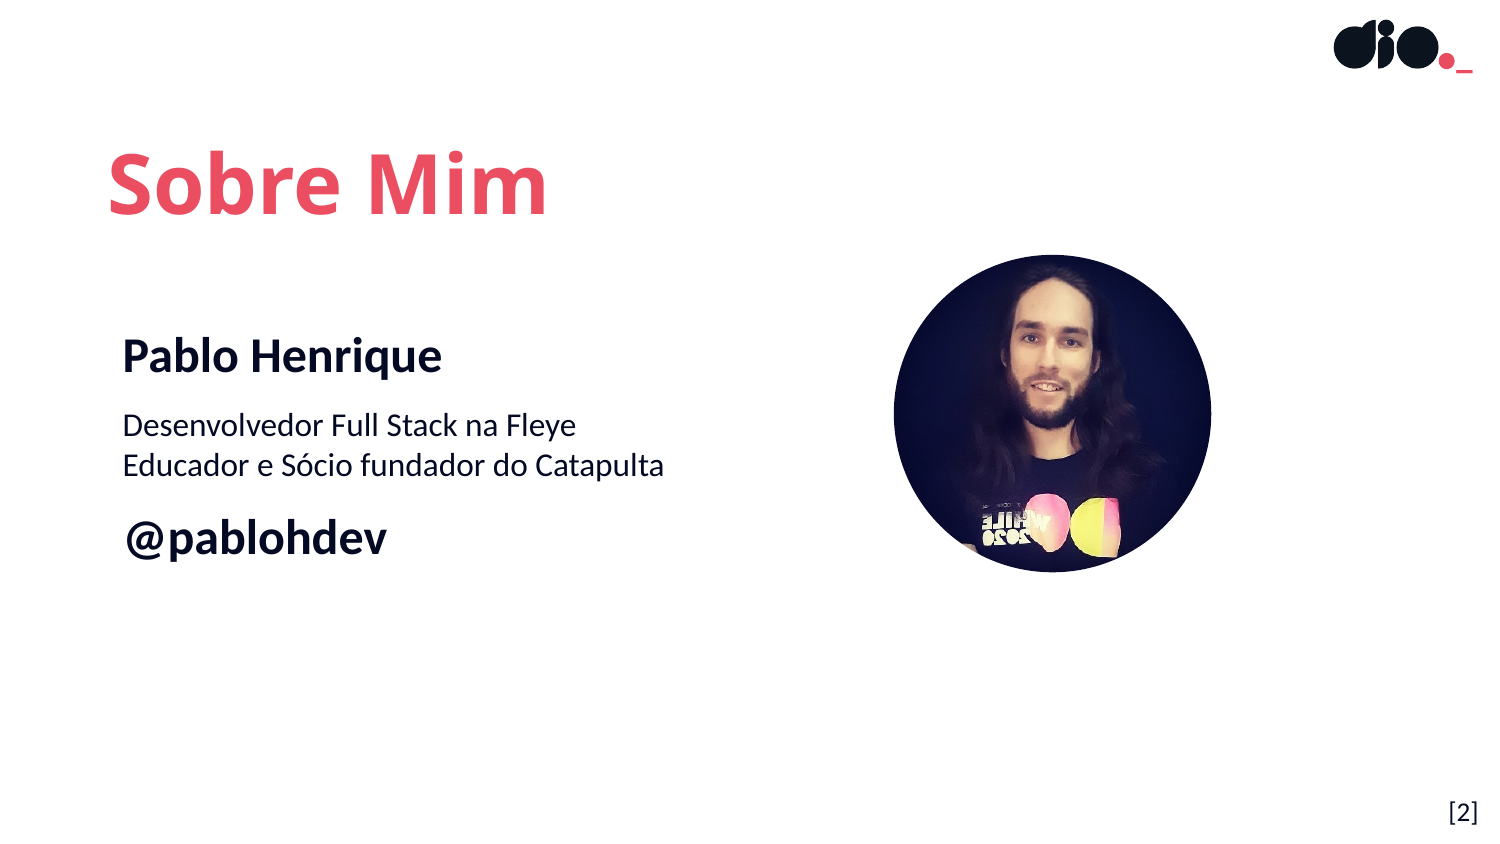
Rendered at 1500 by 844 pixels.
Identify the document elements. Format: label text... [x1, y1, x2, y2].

picture [1333, 19, 1473, 74]
slide_number [‹#›] [1403, 779, 1494, 844]
picture [893, 254, 1212, 573]
text_box Sobre Mim [92, 104, 688, 243]
text_box Pablo Henrique Desenvolvedor Full Stack na Fleye Educador e Sócio fundador do Catapulta @pablohdev [107, 307, 1217, 626]
